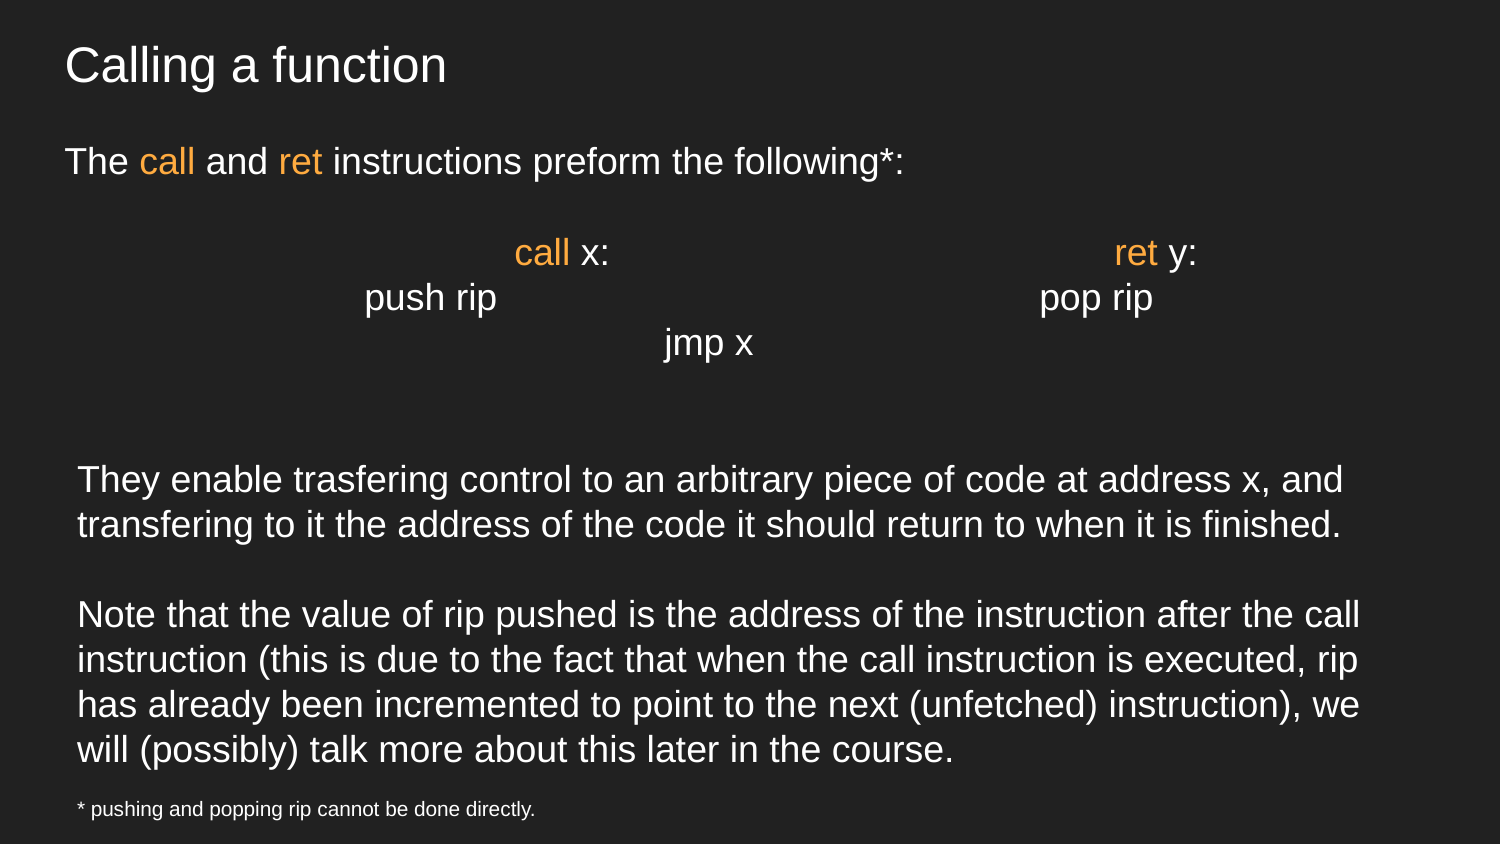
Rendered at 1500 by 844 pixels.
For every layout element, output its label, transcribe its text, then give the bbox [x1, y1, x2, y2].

text_box The call and ret instructions preform the following*: [49, 122, 1019, 198]
text_box They enable trasfering control to an arbitrary piece of code at address x, and transfering to it the address of the code it should return to when it is finished. Note that the value of rip pushed is the address of the instruction after the call instruction (this is due to the fact that when the call instruction is executed, rip has already been incremented to point to the next (unfetched) instruction), we will (possibly) talk more about this later in the course. * pushing and popping rip cannot be done directly. [62, 440, 1429, 836]
text_box Calling a function [49, 17, 542, 108]
text_box call x: ret y: push rip pop rip jmp x [49, 212, 1369, 423]
